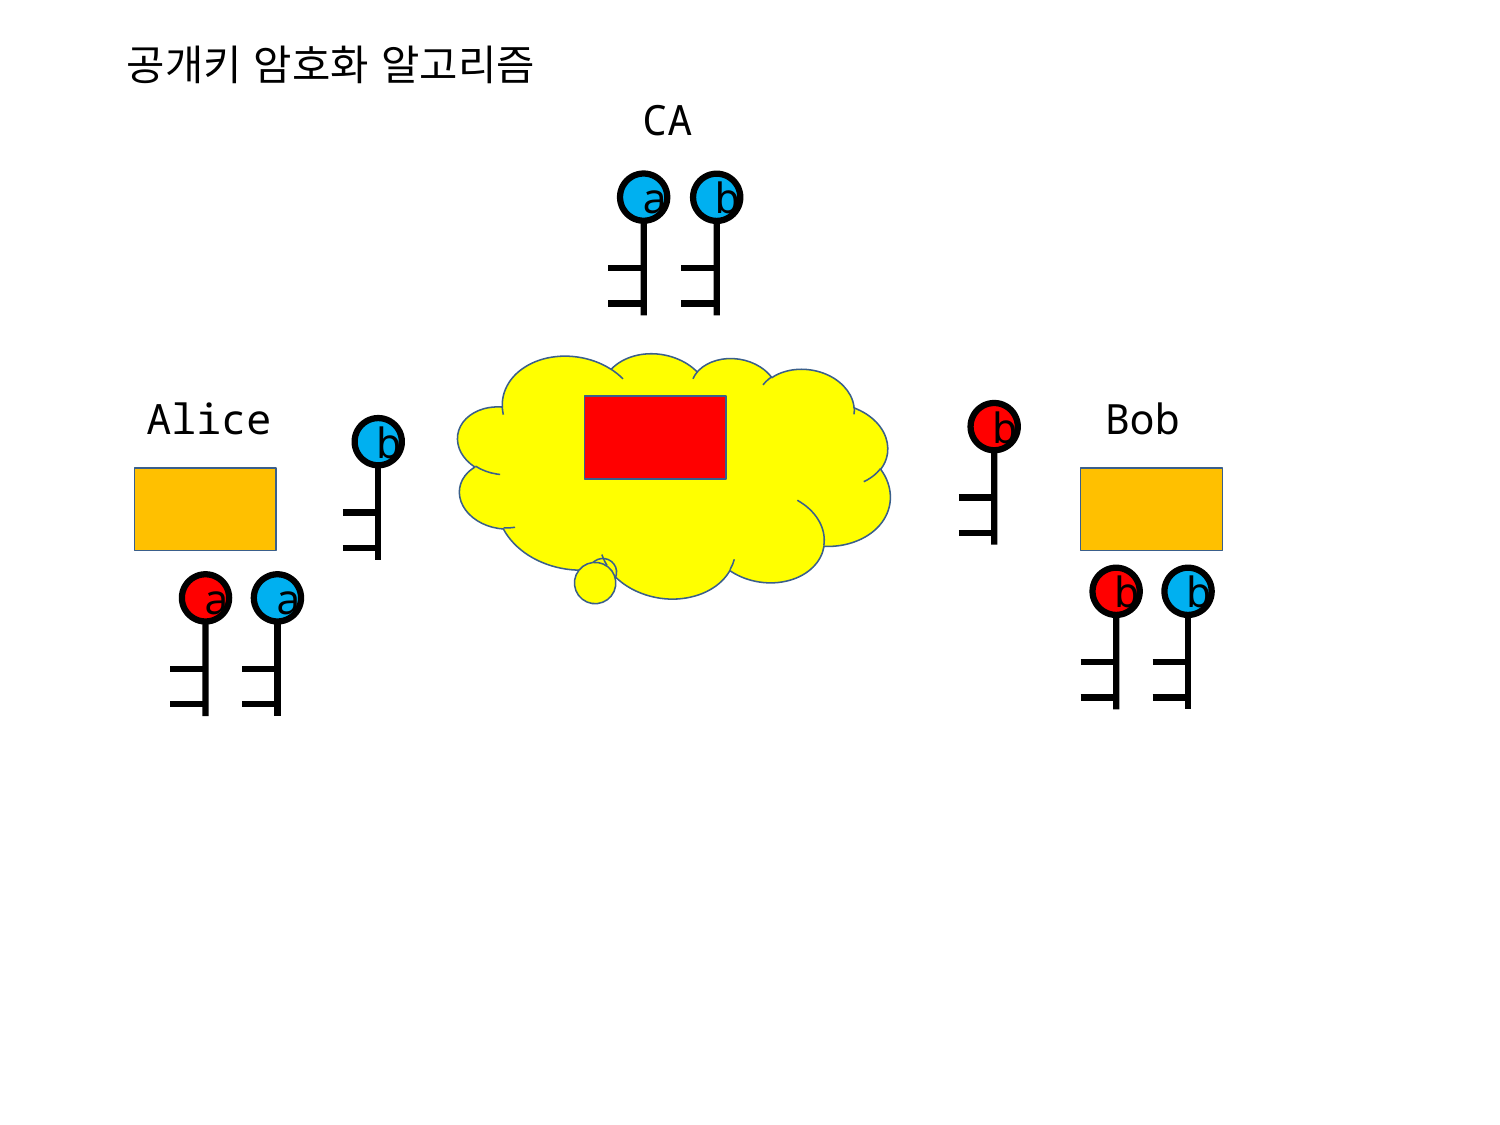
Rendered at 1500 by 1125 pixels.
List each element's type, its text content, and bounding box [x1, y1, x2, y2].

text_box Alice [131, 385, 287, 451]
text_box [582, 394, 728, 481]
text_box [680, 173, 741, 316]
text_box [1079, 466, 1224, 553]
text_box CA [627, 86, 708, 151]
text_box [958, 402, 1019, 545]
text_box [455, 351, 893, 606]
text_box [342, 417, 403, 560]
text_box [607, 173, 668, 316]
text_box Bob [1090, 385, 1195, 451]
text_box 공개키 암호화 알고리즘 [111, 30, 562, 96]
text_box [241, 573, 302, 717]
text_box [132, 466, 278, 553]
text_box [169, 573, 230, 717]
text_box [1080, 567, 1140, 710]
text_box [1152, 567, 1212, 710]
